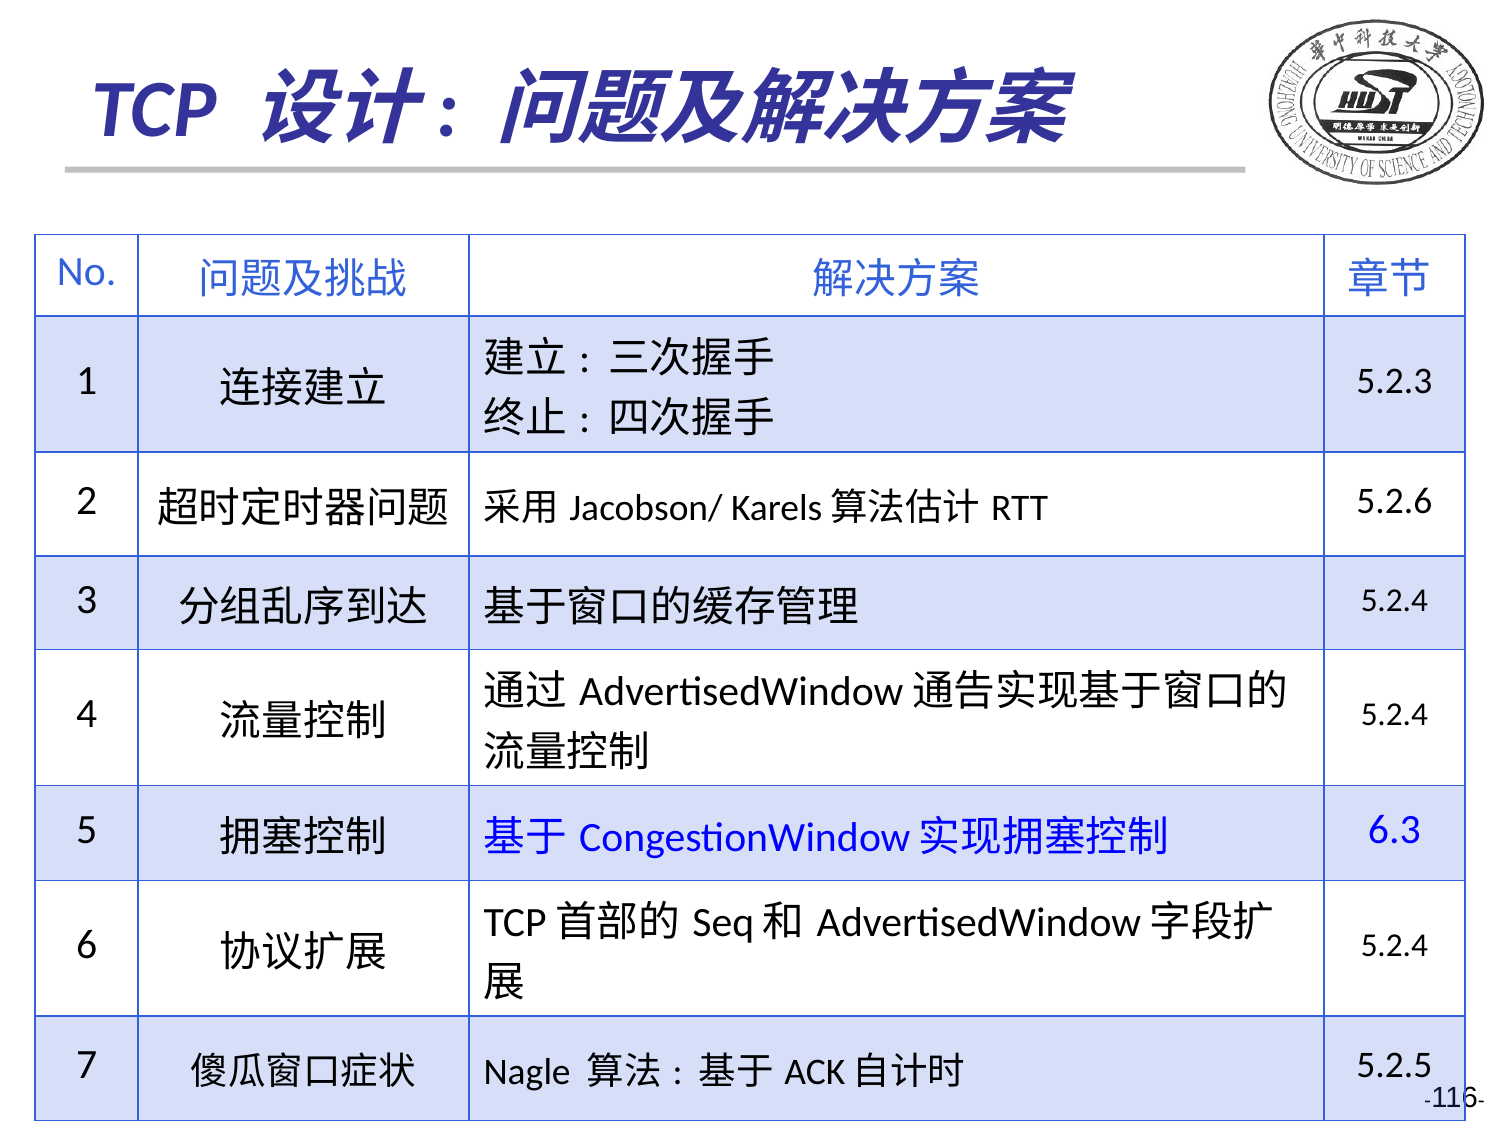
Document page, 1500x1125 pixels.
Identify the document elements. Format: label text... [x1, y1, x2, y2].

table_cell 7 [36, 1017, 137, 1120]
table_cell 基于CongestionWindow实现拥塞控制 [470, 786, 1323, 880]
title TCP 设计: 问题及解决方案 [76, 42, 1315, 160]
table_cell 傻瓜窗口症状 [139, 1017, 468, 1120]
table_cell 基于窗口的缓存管理 [470, 557, 1323, 649]
table_cell 分组乱序到达 [139, 557, 468, 649]
table_cell 拥塞控制 [139, 786, 468, 880]
table_cell 2 [36, 453, 137, 555]
table_cell 5.2.4 [1325, 650, 1464, 785]
table_cell 协议扩展 [139, 881, 468, 1015]
table_cell TCP首部的Seq和AdvertisedWindow字段扩展 [470, 881, 1323, 1015]
table_header No. [36, 235, 137, 315]
table_cell 通过AdvertisedWindow通告实现基于窗口的流量控制 [470, 650, 1323, 785]
table_cell 3 [36, 557, 137, 649]
table_cell 1 [36, 317, 137, 451]
table_cell 6 [36, 881, 137, 1015]
table_header 解决方案 [470, 235, 1323, 315]
table_cell 5.2.3 [1325, 317, 1464, 451]
picture [1257, 18, 1489, 185]
table_header 问题及挑战 [139, 235, 468, 315]
slide_number -116- [1149, 1070, 1500, 1125]
table_cell 采用Jacobson/ Karels算法估计RTT [470, 453, 1323, 555]
table_header 章节 [1325, 235, 1464, 315]
table_cell 流量控制 [139, 650, 468, 785]
table_cell 6.3 [1325, 786, 1464, 880]
table_cell 5.2.5 [1325, 1017, 1464, 1120]
table_cell 5.2.4 [1325, 881, 1464, 1015]
table_cell 5 [36, 786, 137, 880]
table_cell 超时定时器问题 [139, 453, 468, 555]
table_cell Nagle 算法: 基于ACK自计时 [470, 1017, 1323, 1120]
table_cell 连接建立 [139, 317, 468, 451]
table_cell 5.2.6 [1325, 453, 1464, 555]
table_cell 5.2.4 [1325, 557, 1464, 649]
table_cell 建立: 三次握手 终止: 四次握手 [470, 317, 1323, 451]
table_cell 4 [36, 650, 137, 785]
